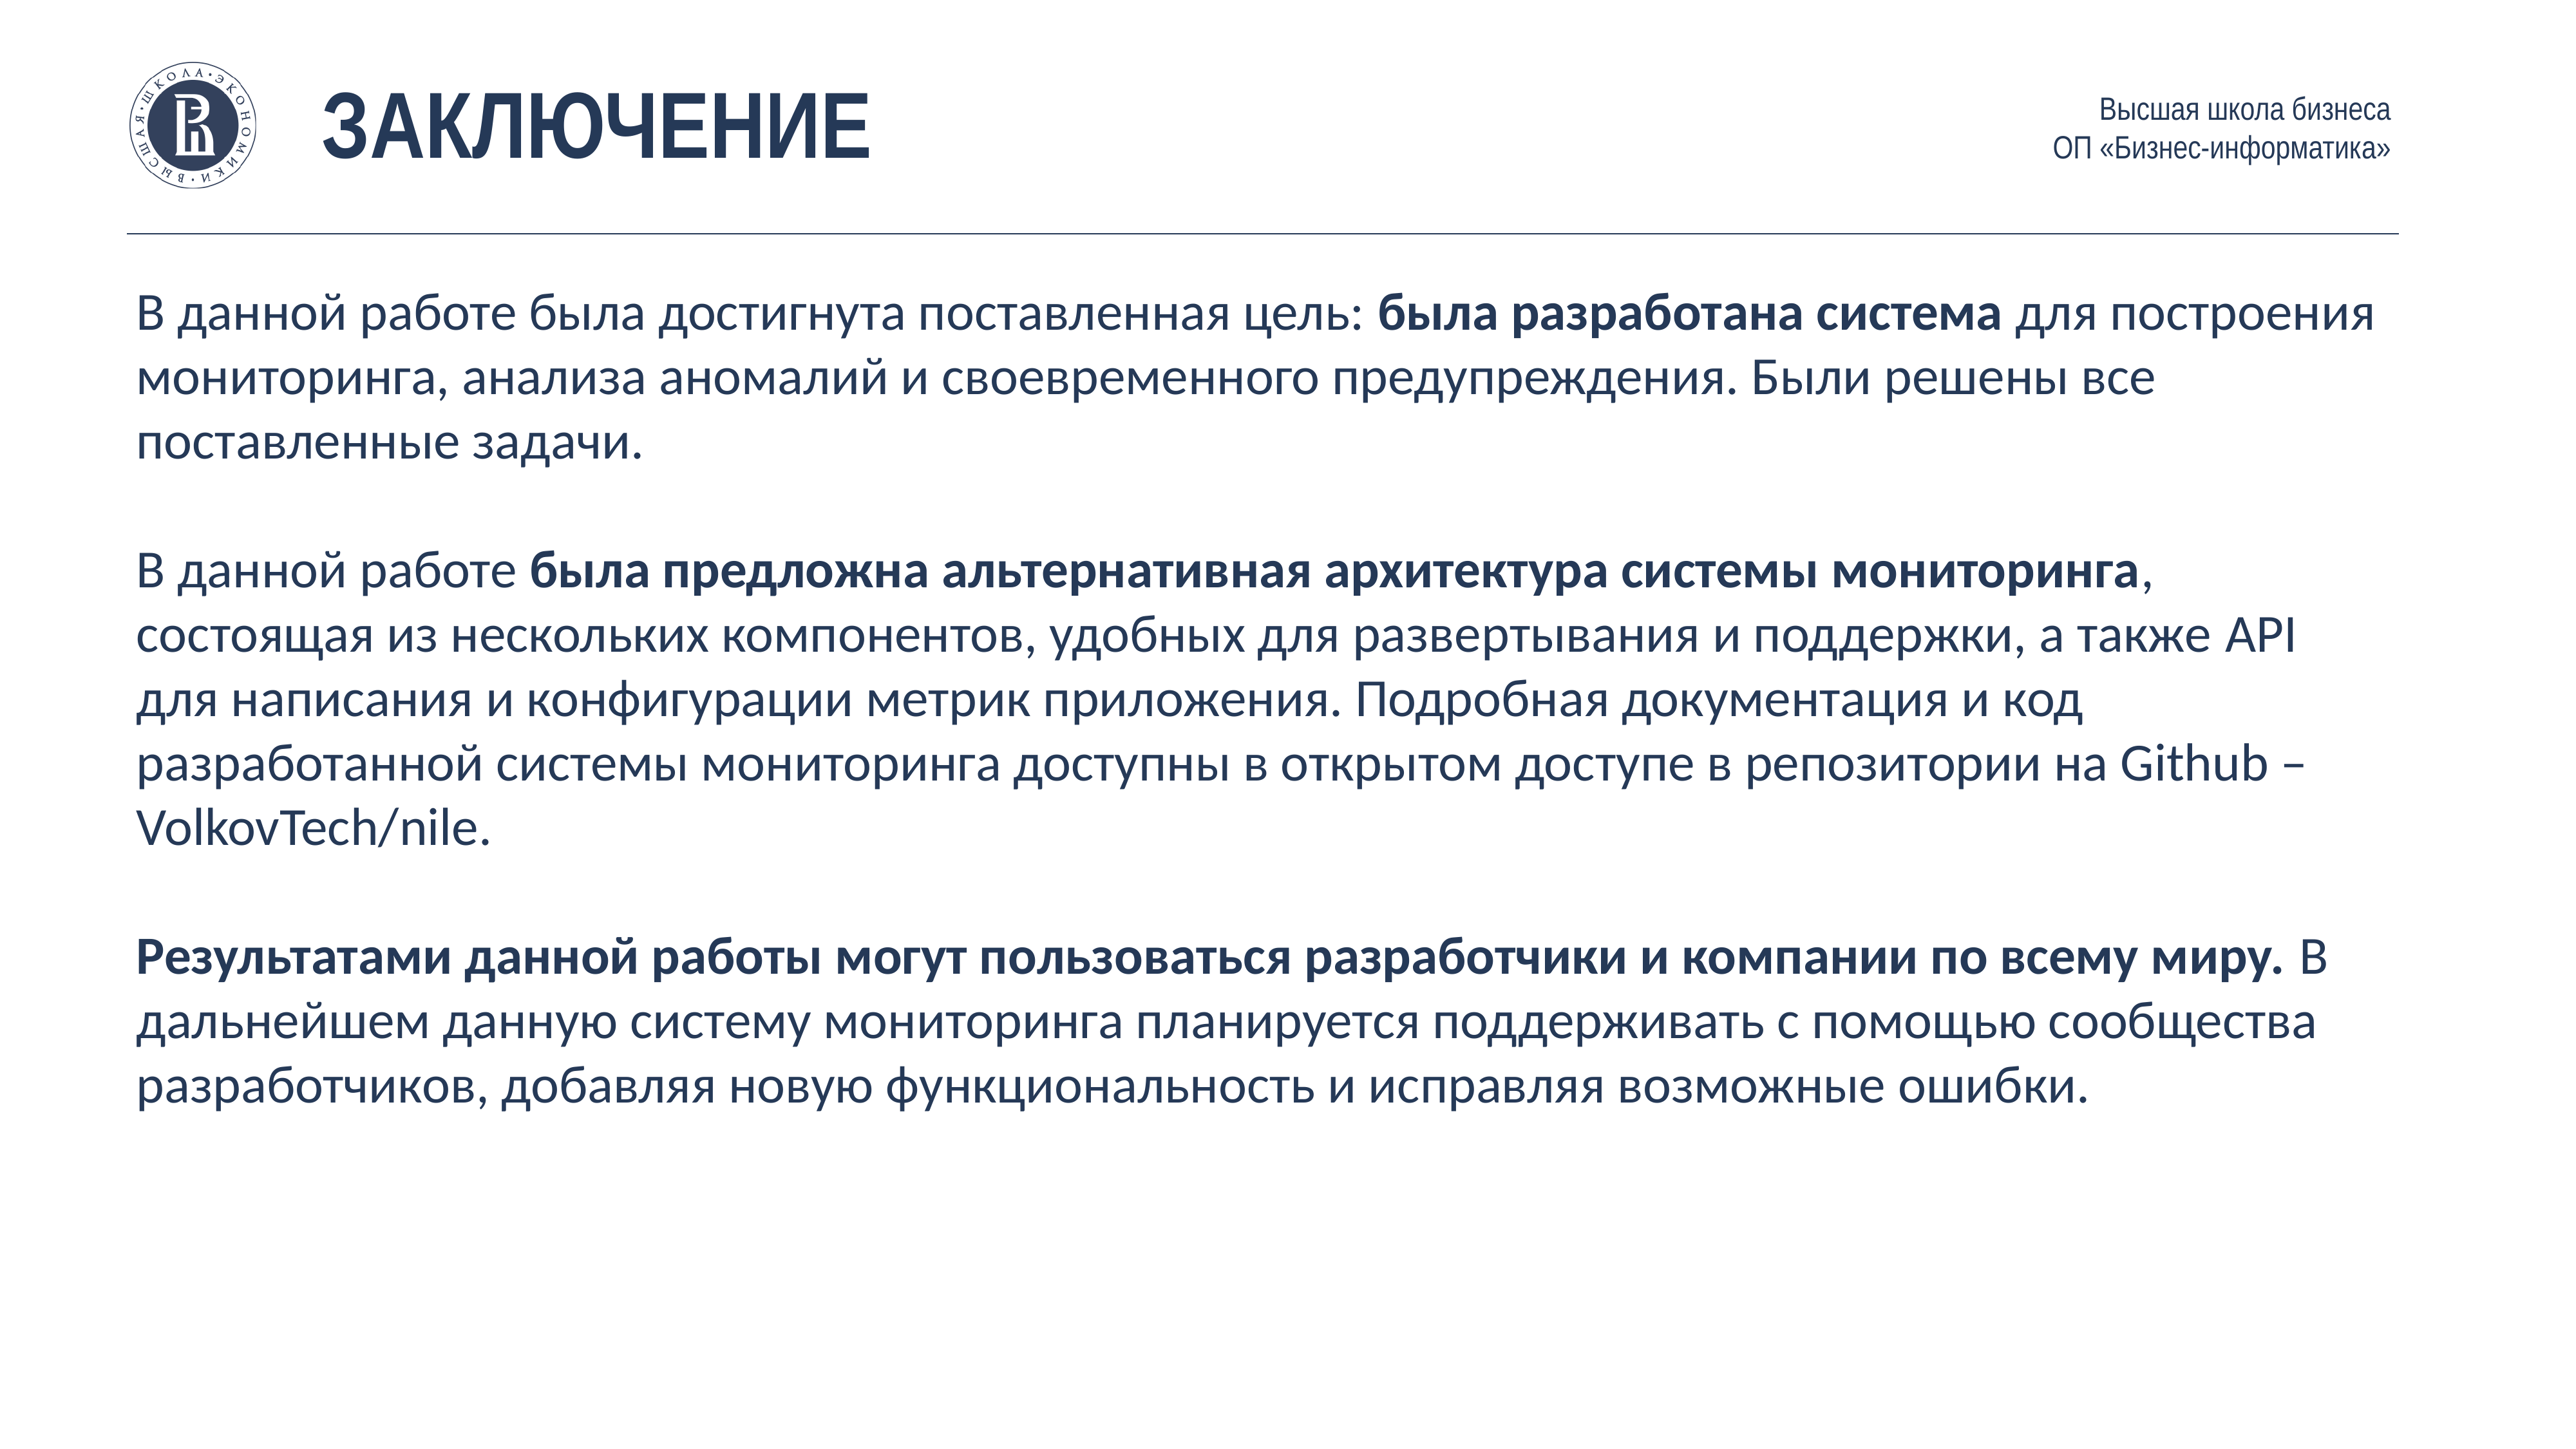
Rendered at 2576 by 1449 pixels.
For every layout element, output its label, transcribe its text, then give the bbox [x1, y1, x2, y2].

text_box Заключение [314, 56, 2012, 197]
picture [129, 62, 256, 189]
text_box Высшая школа бизнеса ОП «Бизнес-информатика» [2012, 80, 2399, 173]
text_box В данной работе была достигнута поставленная цель: была разработана система для построения мониторинга, анализа аномалий и своевременного предупреждения. Были решены все поставленные задачи. В данной работе была предложна альтернативная архитектура системы мониторинга, состоящая из нескольких компонентов, удобных для развертывания и поддержки, а также API для написания и конфигурации метрик приложения. Подробная документация и код разработанной системы мониторинга доступны в открытом доступе в репозитории на Github – VolkovTech/nile. Результатами данной работы могут пользоваться разработчики и компании по всему миру. В дальнейшем данную систему мониторинга планируется поддерживать с помощью сообщества разработчиков, добавляя новую функциональность и исправляя возможные ошибки. [126, 272, 2399, 1119]
